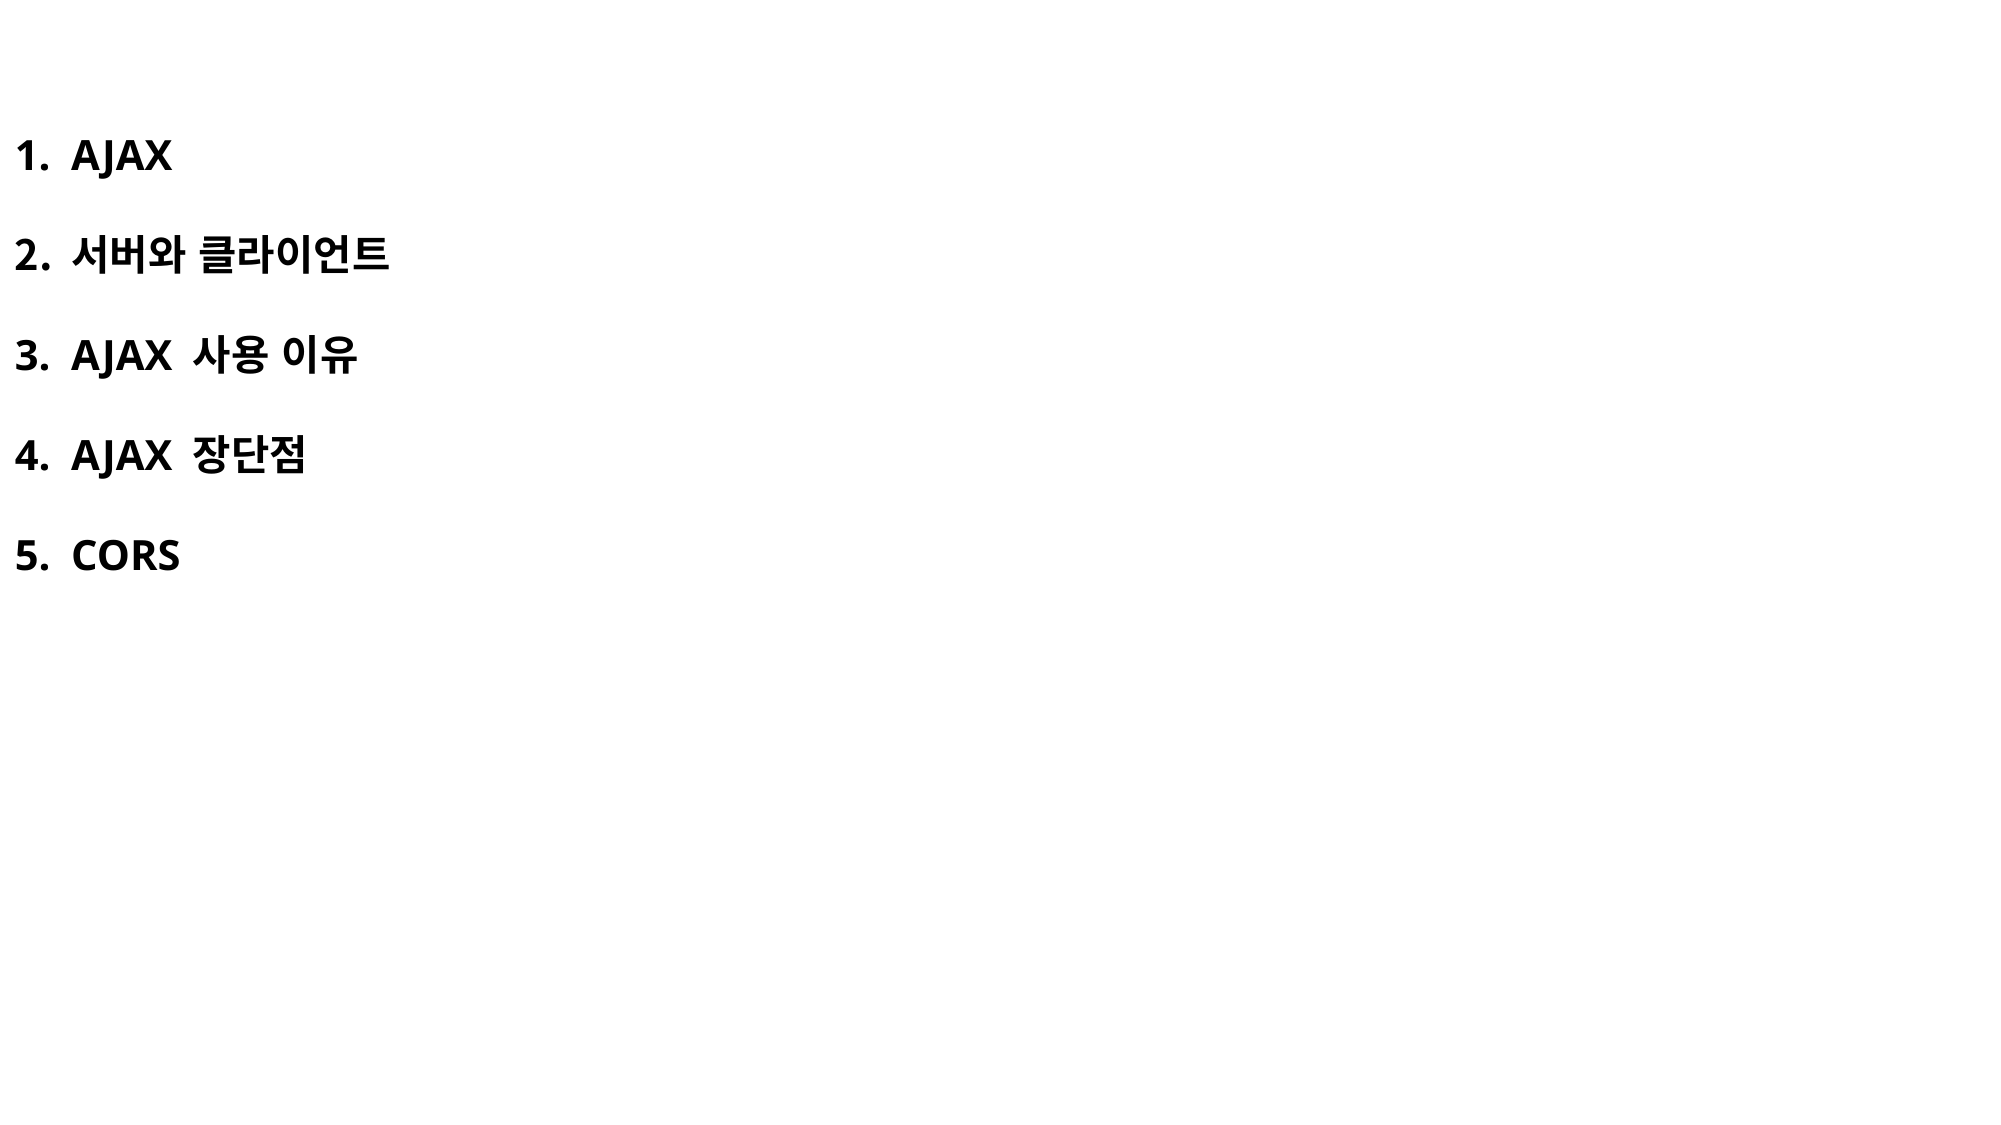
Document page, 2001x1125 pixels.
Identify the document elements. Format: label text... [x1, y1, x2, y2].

text_box AJAX 서버와 클라이언트 AJAX 사용 이유 AJAX 장단점 CORS [0, 71, 1546, 686]
